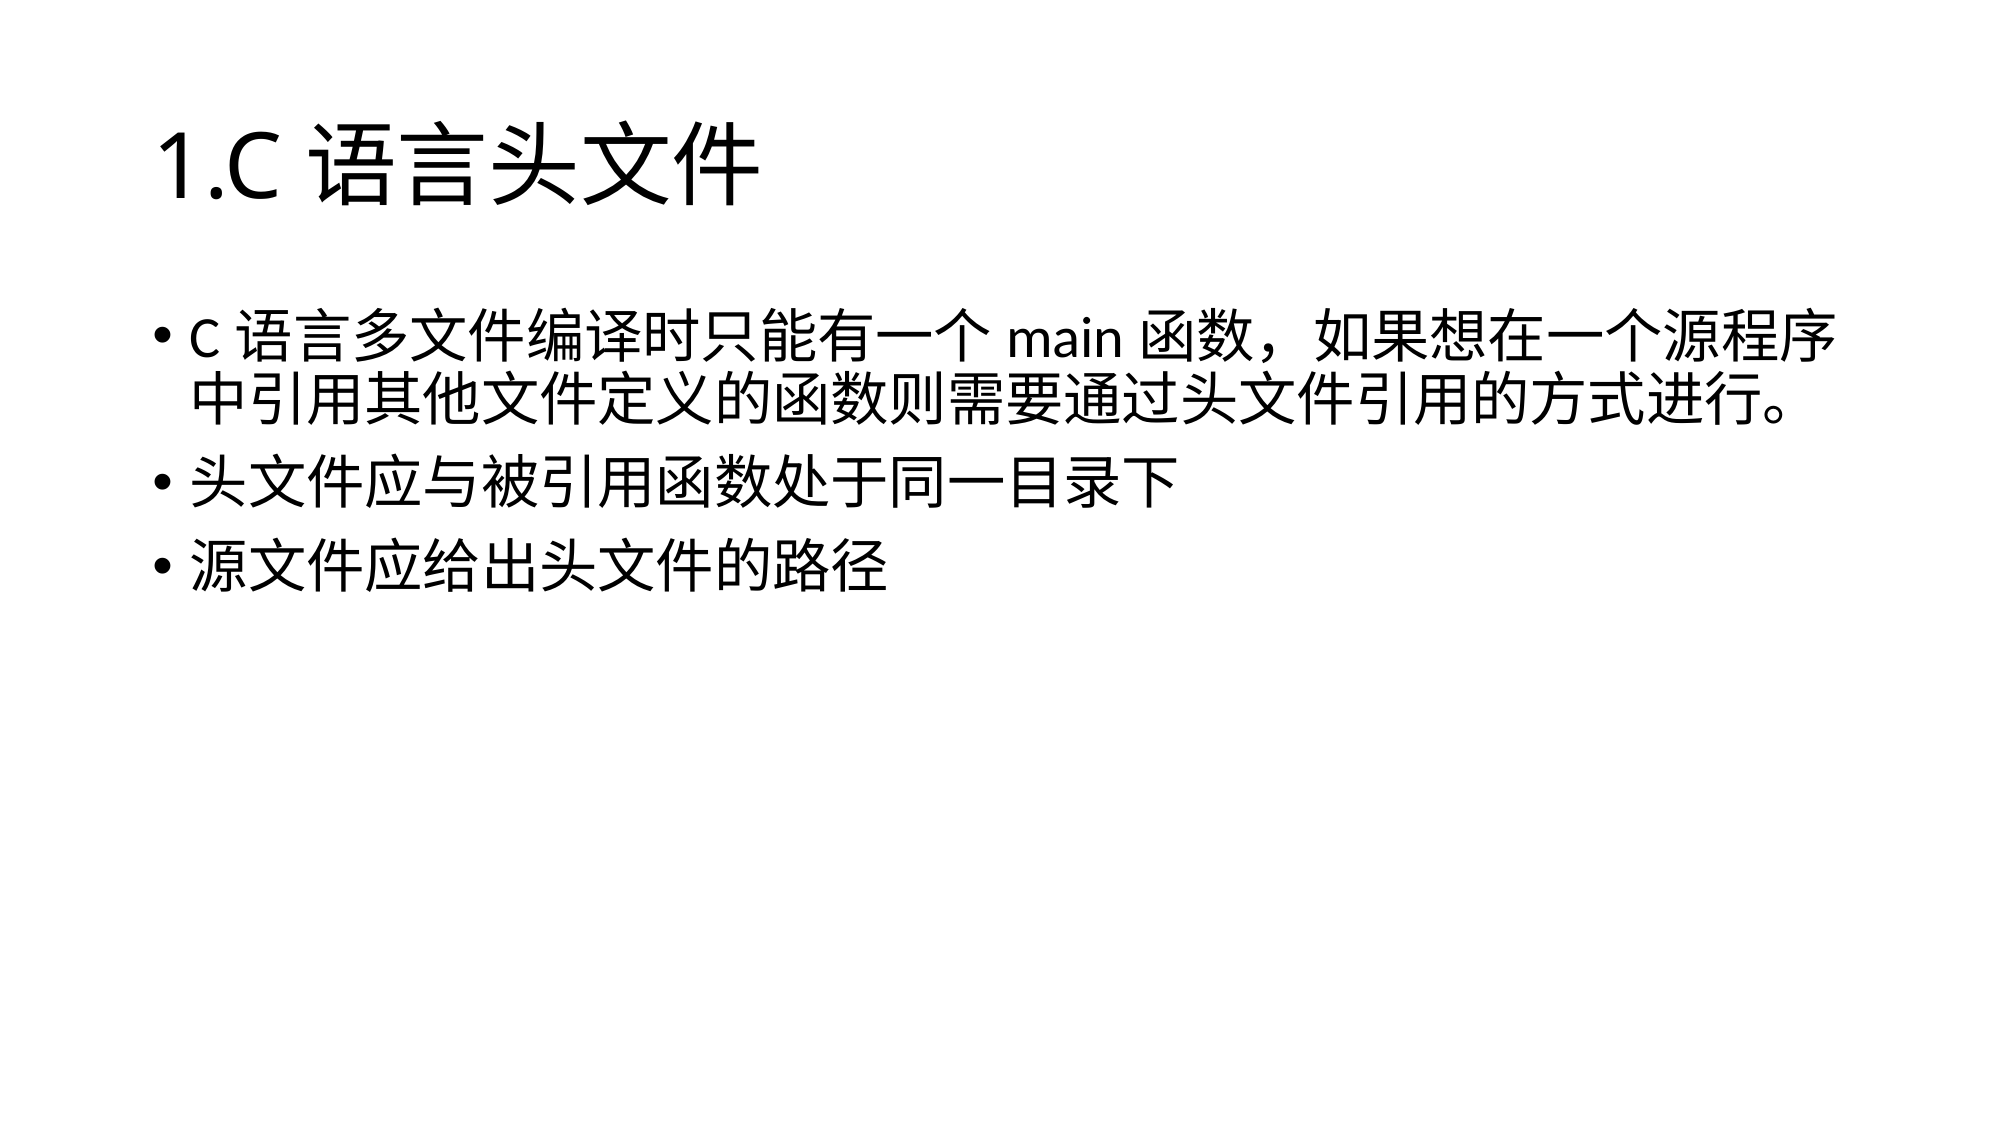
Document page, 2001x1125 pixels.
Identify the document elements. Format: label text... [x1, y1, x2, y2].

title 1.C语言头文件 [137, 59, 1863, 278]
list C语言多文件编译时只能有一个main函数，如果想在一个源程序中引用其他文件定义的函数则需要通过头文件引用的方式进行。 头文件应与被引用函数处于同一目录下 源文件应给出头文件的路径 [137, 299, 1863, 1014]
